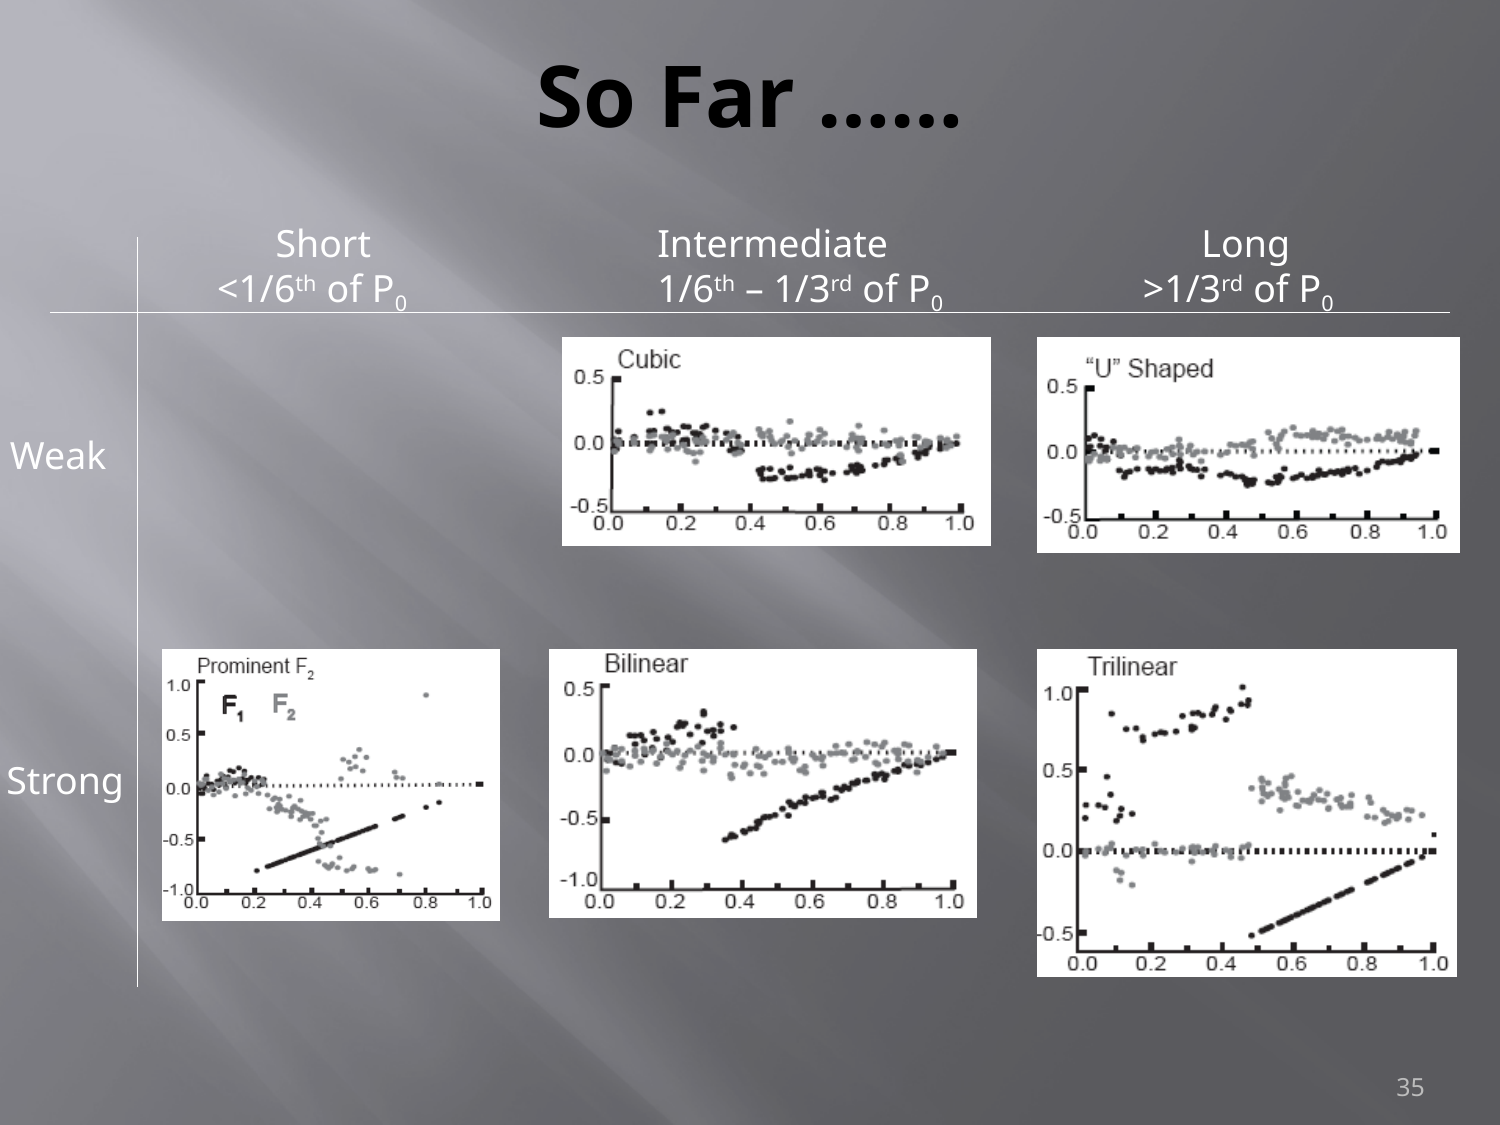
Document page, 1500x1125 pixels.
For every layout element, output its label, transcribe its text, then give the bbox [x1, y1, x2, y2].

picture [562, 337, 991, 546]
text_box Short <1/6th of P0 [202, 212, 423, 312]
text_box Long >1/3rd of P0 [1128, 313, 1349, 324]
slide_number 35 [1299, 1052, 1425, 1113]
picture [1037, 649, 1457, 977]
picture [162, 649, 501, 921]
picture [1037, 337, 1460, 554]
text_box Weak [0, 424, 122, 485]
title So Far …… [75, 0, 1425, 188]
text_box Long >1/3rd of P0 [1128, 212, 1349, 312]
text_box Strong [0, 749, 137, 810]
text_box Intermediate 1/6th – 1/3rd of P0 [642, 212, 959, 312]
text_box Intermediate 1/6th – 1/3rd of P0 [642, 313, 959, 324]
picture [549, 649, 977, 918]
text_box Short <1/6th of P0 [202, 313, 423, 324]
